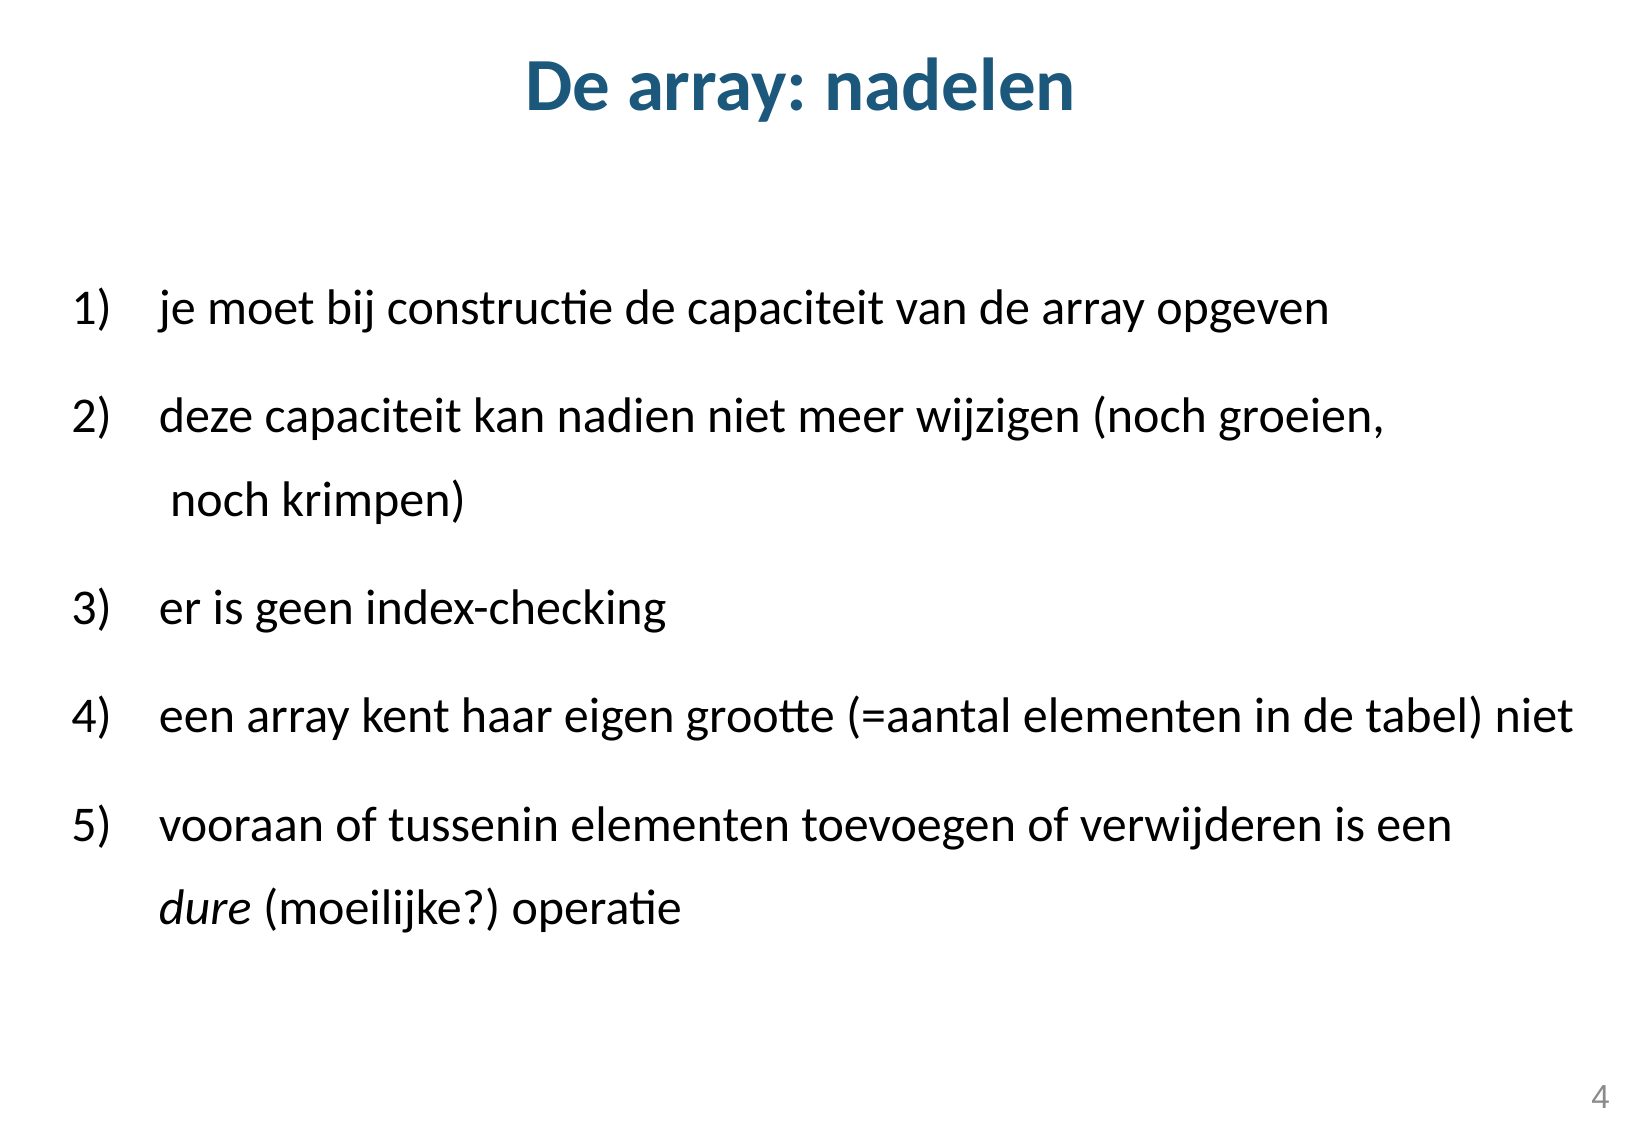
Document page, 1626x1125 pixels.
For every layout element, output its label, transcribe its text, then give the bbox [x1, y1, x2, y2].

slide_number 4 [1245, 1065, 1625, 1125]
title De array: nadelen [44, 0, 1557, 162]
list je moet bij constructie de capaciteit van de array opgeven deze capaciteit kan nadien niet meer wijzigen (noch groeien, noch krimpen) er is geen index-checking een array kent haar eigen grootte (=aantal elementen in de tabel) niet vooraan of tussenin elementen toevoegen of verwijderen is een dure (moeilijke?) operatie [56, 243, 1604, 865]
